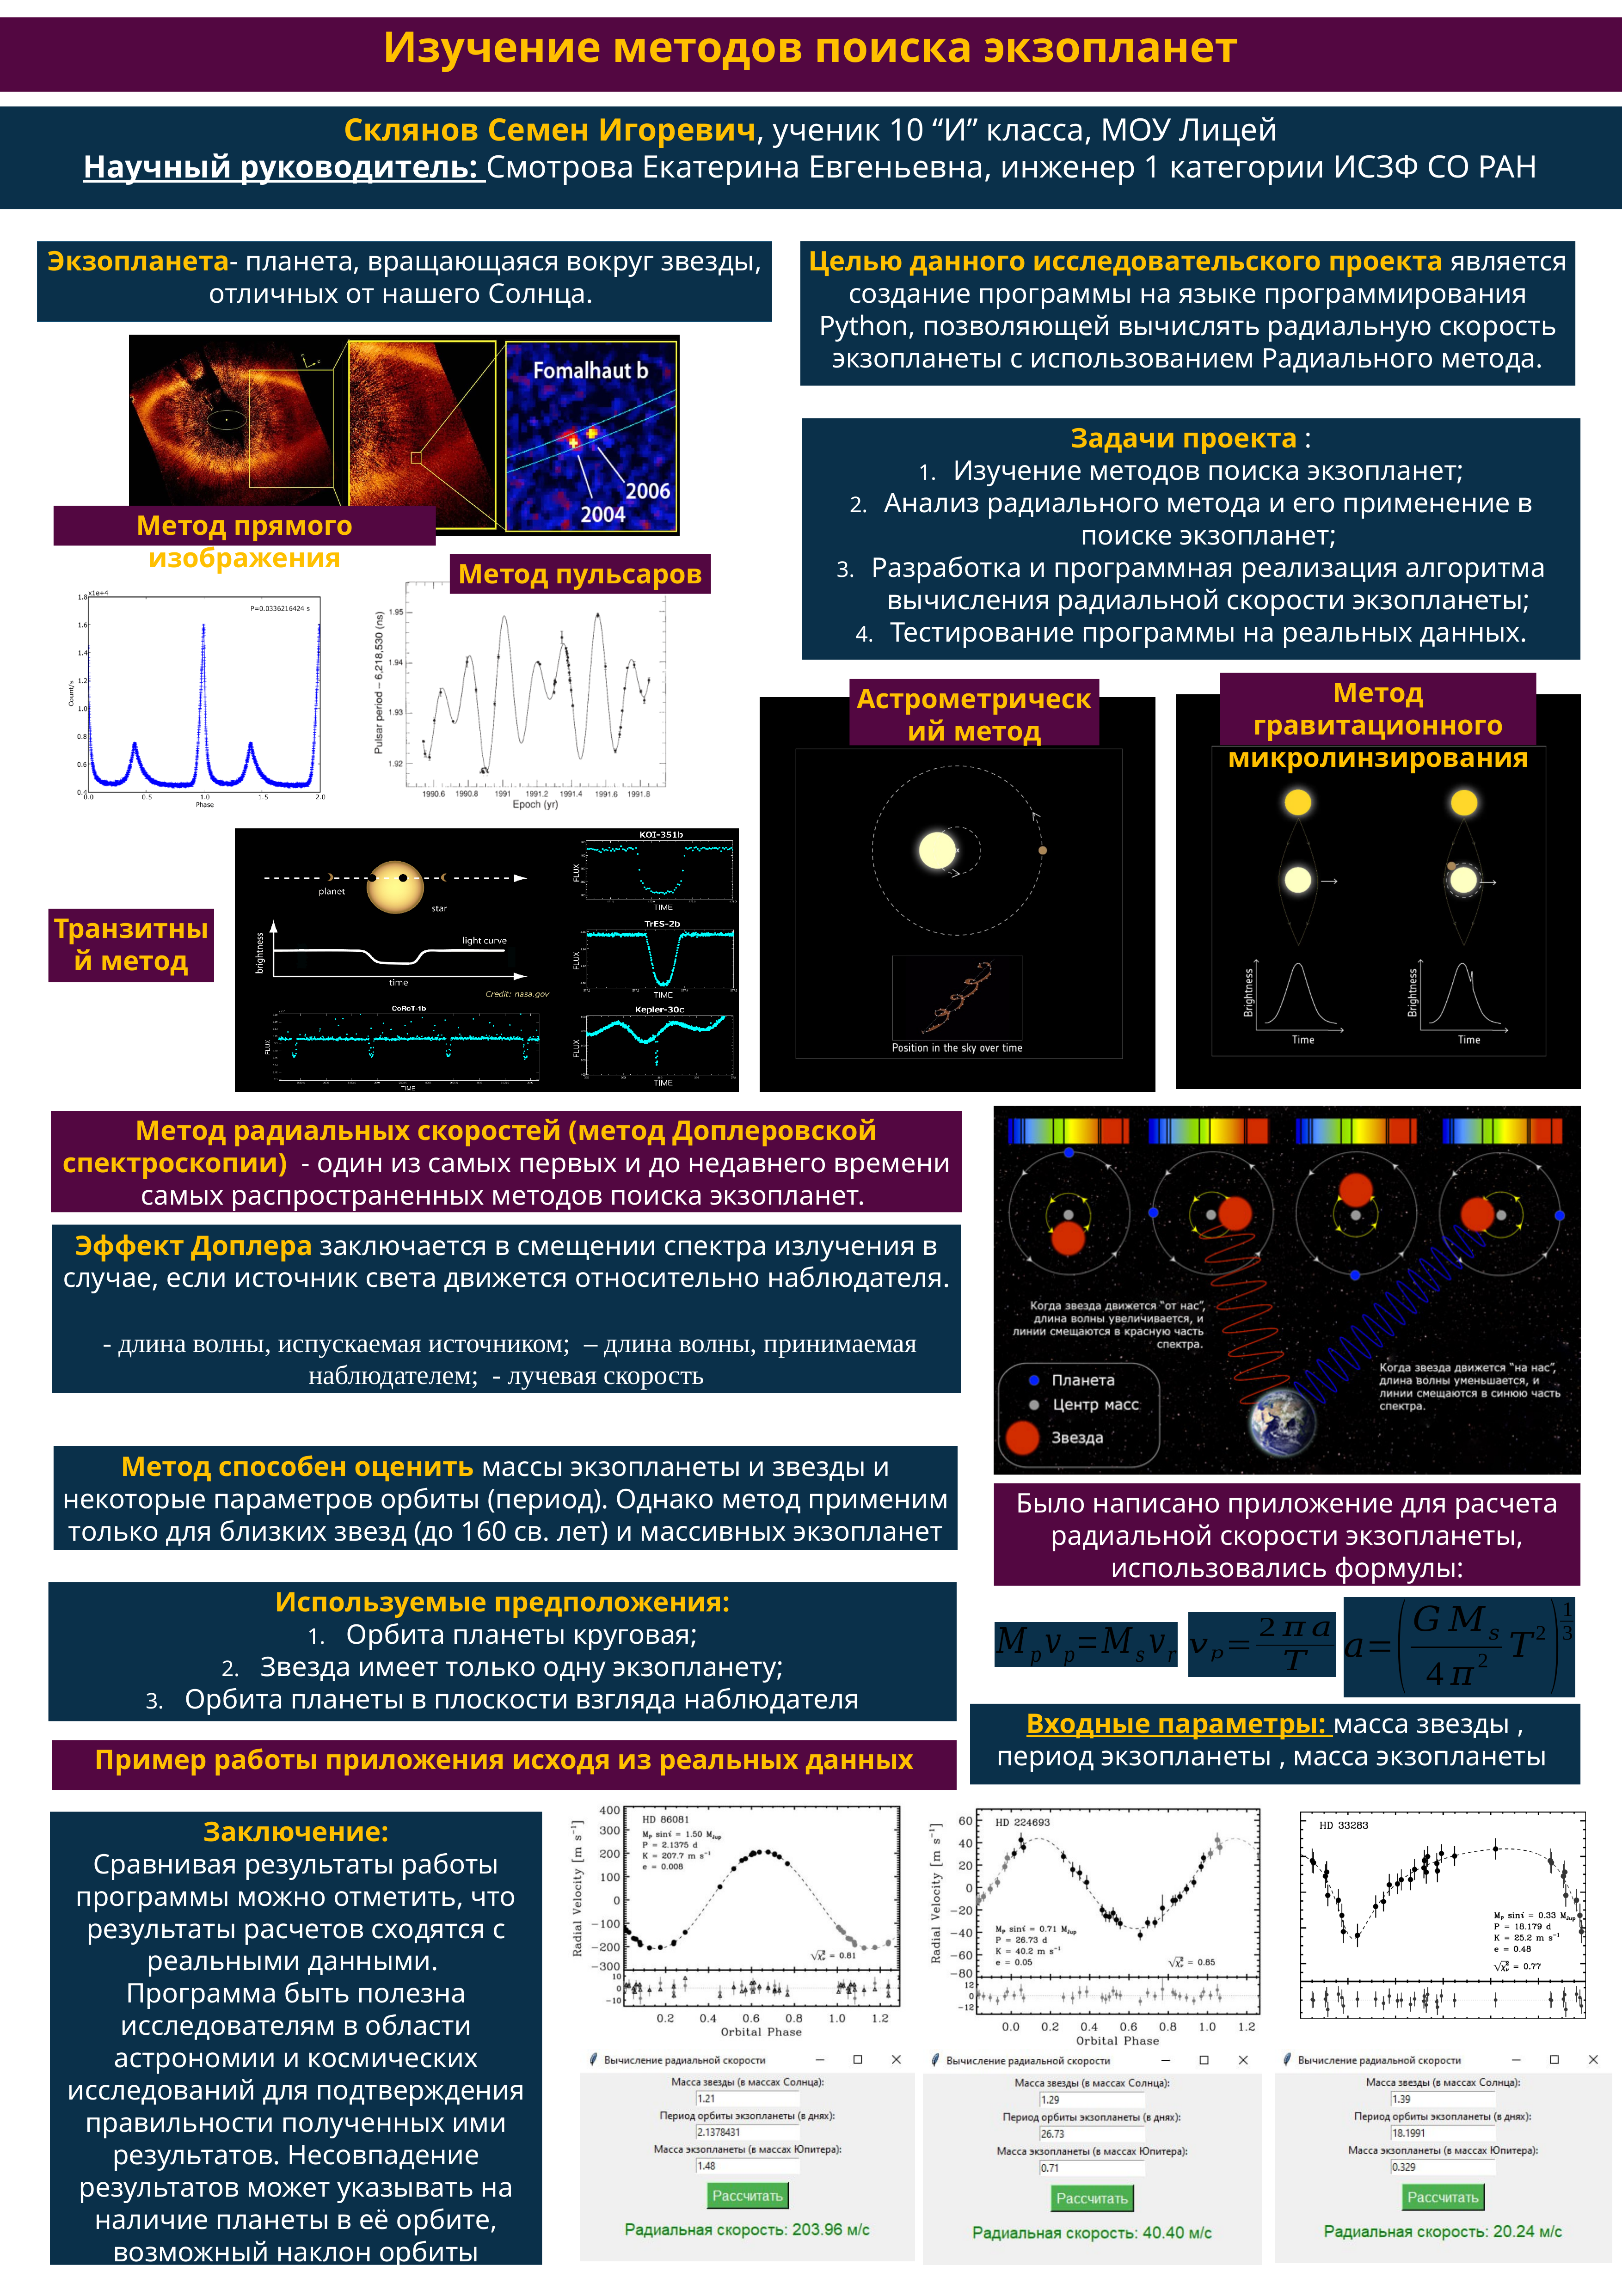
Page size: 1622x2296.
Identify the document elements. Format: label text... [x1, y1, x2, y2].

picture [129, 335, 680, 536]
text_box Заключение: Сравнивая результаты работы программы можно отметить, что результаты расчетов сходятся с реальными данными. Программа быть полезна исследователям в области астрономии и космических исследований для подтверждения правильности полученных ими результатов. Несовпадение результатов может указывать на наличие планеты в её орбите, возможный наклон орбиты исследуемой планеты. [50, 1812, 542, 2265]
text_box Транзитный метод [48, 908, 214, 982]
text_box Метод пульсаров [449, 554, 711, 594]
subtitle Склянов Семен Игоревич, ученик 10 “И” класса, МОУ Лицей Научный руководитель: Смотрова Екатерина Евгеньевна, инженер 1 категории ИСЗФ СО РАН [0, 106, 1622, 209]
picture [568, 1787, 1263, 2265]
text_box Пример работы приложения исходя из реальных данных [52, 1740, 957, 1790]
text_box Экзопланета- планета, вращающаяся вокруг звезды, отличных от нашего Солнца. [37, 241, 772, 322]
text_box Было написано приложение для расчета радиальной скорости экзопланеты, использовались формулы: [994, 1483, 1581, 1586]
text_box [50, 572, 677, 817]
text_box Изучение методов поиска экзопланет [0, 17, 1622, 92]
text_box Метод способен оценить массы экзопланеты и звезды и некоторые параметров орбиты (период). Однако метод применим только для близких звезд (до 160 св. лет) и массивных экзопланет [53, 1446, 958, 1550]
picture [760, 697, 1155, 1092]
picture [1300, 1812, 1586, 2019]
picture [1275, 2049, 1613, 2263]
picture [994, 1106, 1581, 1475]
text_box Задачи проекта : Изучение методов поиска экзопланет; Анализ радиального метода и его применение в поиске экзопланет; Разработка и программная реализация алгоритма вычисления радиальной скорости экзопланеты; Тестирование программы на реальных данных. [802, 418, 1581, 660]
text_box Целью данного исследовательского проекта является создание программы на языке программирования Python, позволяющей вычислять радиальную скорость экзопланеты с использованием Радиального метода. [800, 241, 1576, 386]
text_box Метод гравитационного микролинзирования [1220, 673, 1536, 694]
text_box Астрометрический метод [849, 679, 1100, 697]
picture [234, 828, 739, 1092]
text_box Метод радиальных скоростей (метод Доплеровской спектроскопии) - один из самых первых и до недавнего времени самых распространенных методов поиска экзопланет. [51, 1111, 962, 1212]
picture [1176, 694, 1581, 1089]
text_box Метод прямого изображения [53, 506, 436, 546]
text_box Используемые предположения: Орбита планеты круговая; Звезда имеет только одну экзопланету; Орбита планеты в плоскости взгляда наблюдателя [48, 1582, 957, 1721]
